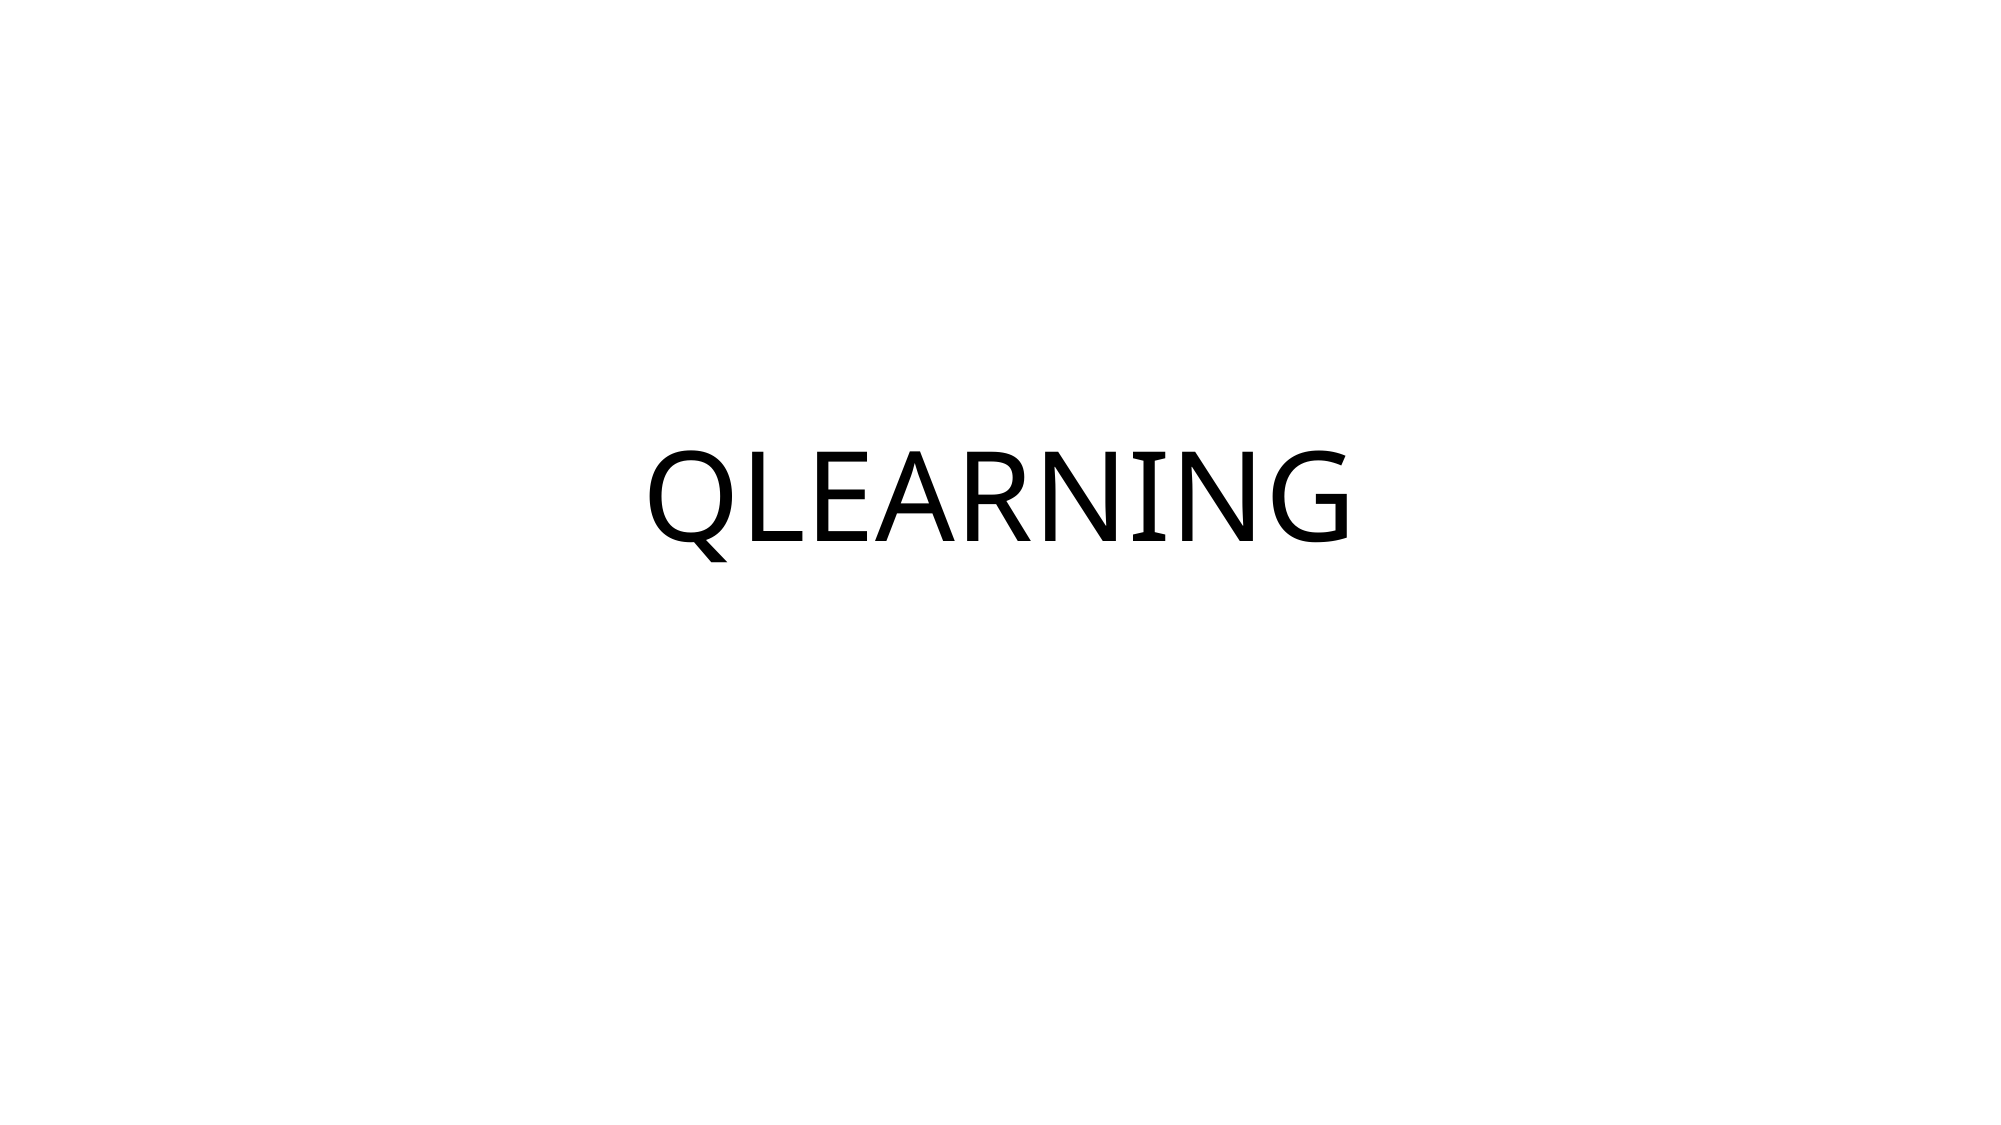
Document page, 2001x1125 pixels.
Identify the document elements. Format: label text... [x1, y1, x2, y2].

title QLEARNING [249, 184, 1750, 576]
